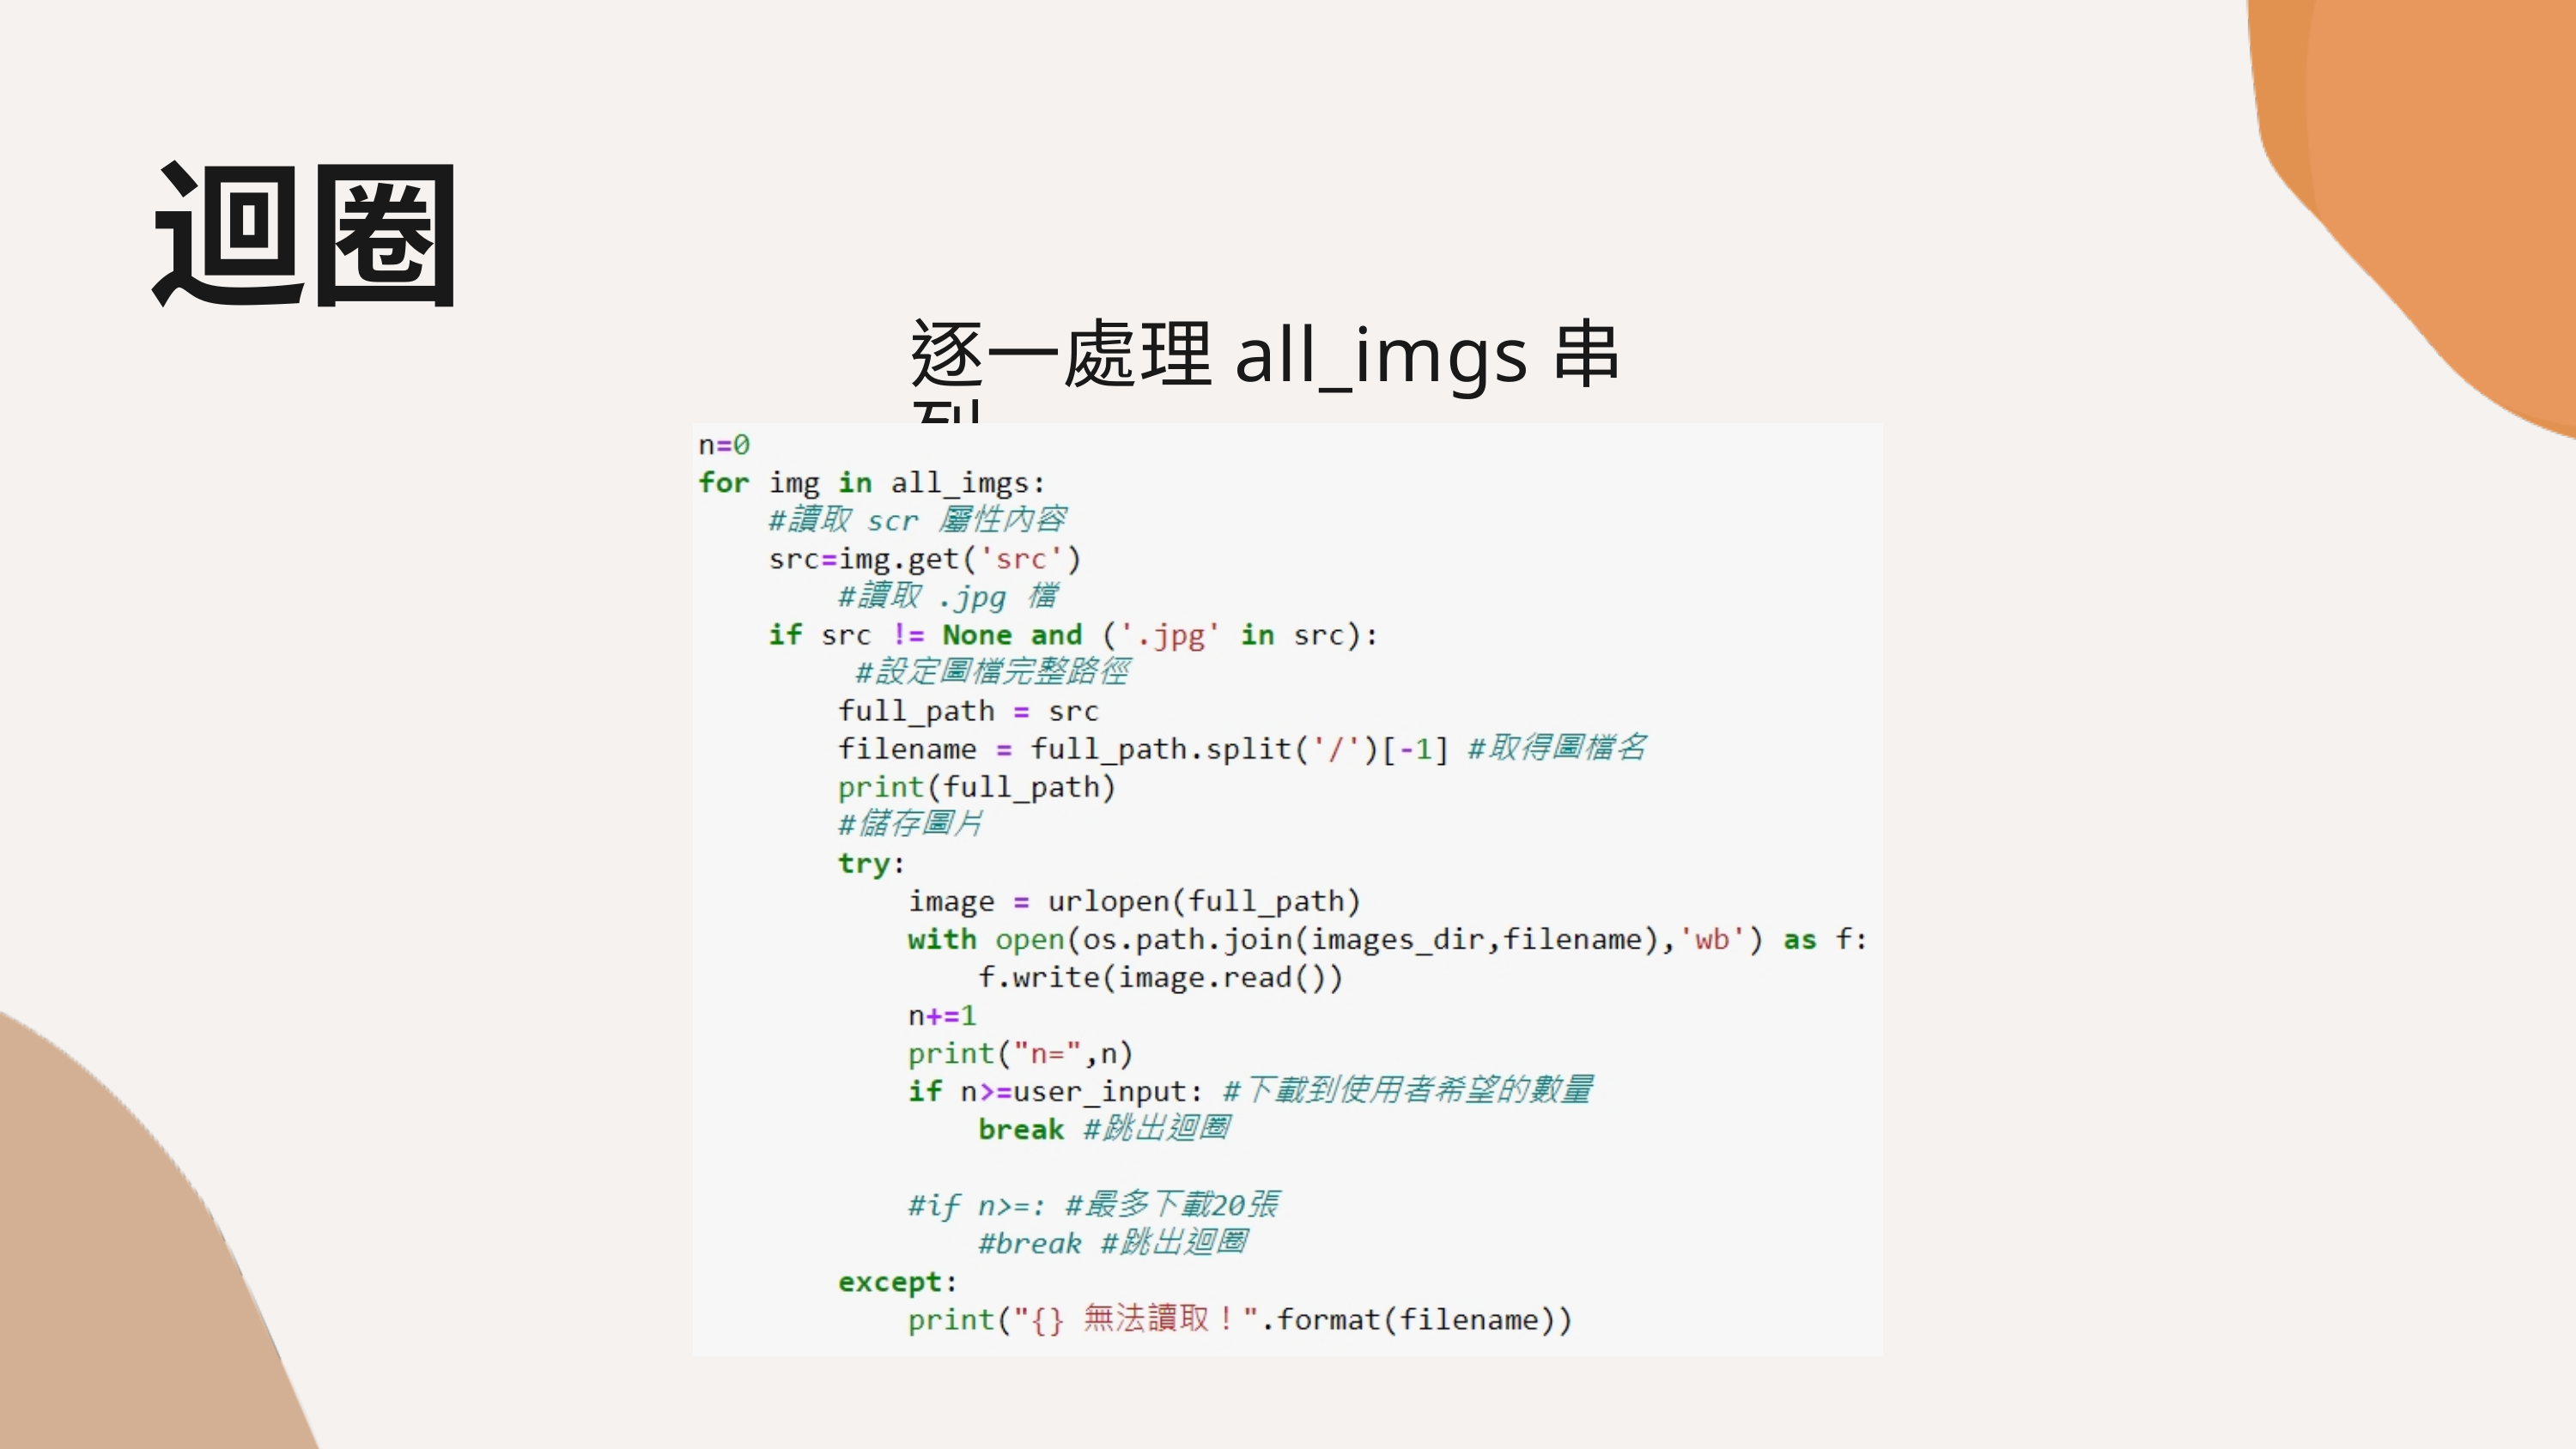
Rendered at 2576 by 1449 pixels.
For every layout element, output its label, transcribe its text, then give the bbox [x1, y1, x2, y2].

text_box 迴圈 [144, 151, 471, 498]
picture [692, 423, 1884, 1356]
picture [2219, 0, 2576, 493]
picture [0, 794, 331, 1449]
text_box 逐一處理all_imgs串列 [909, 316, 1667, 422]
